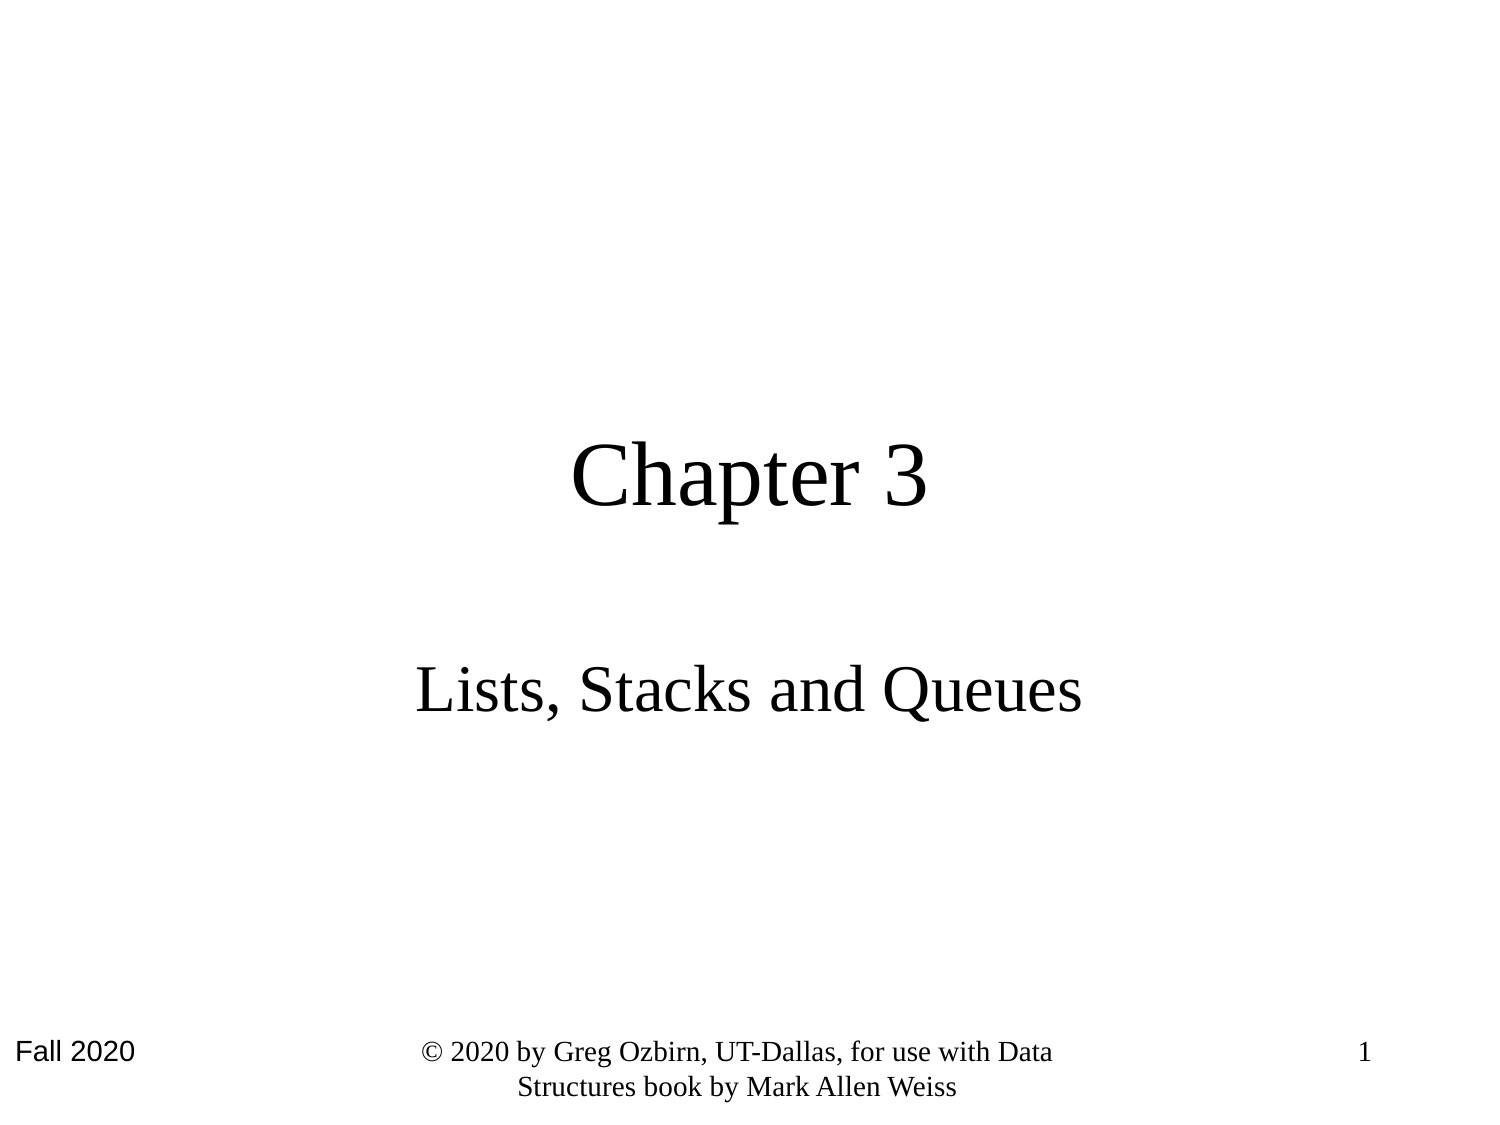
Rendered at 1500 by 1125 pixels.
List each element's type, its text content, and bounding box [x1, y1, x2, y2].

slide_number 1 [1137, 1024, 1388, 1101]
subtitle Lists, Stacks and Queues [225, 637, 1275, 925]
title Chapter 3 [112, 375, 1388, 563]
text_box Fall 2020 [0, 1024, 151, 1075]
footer © 2020 by Greg Ozbirn, UT-Dallas, for use with Data Structures book by Mark Allen Weiss [399, 1024, 1076, 1101]
